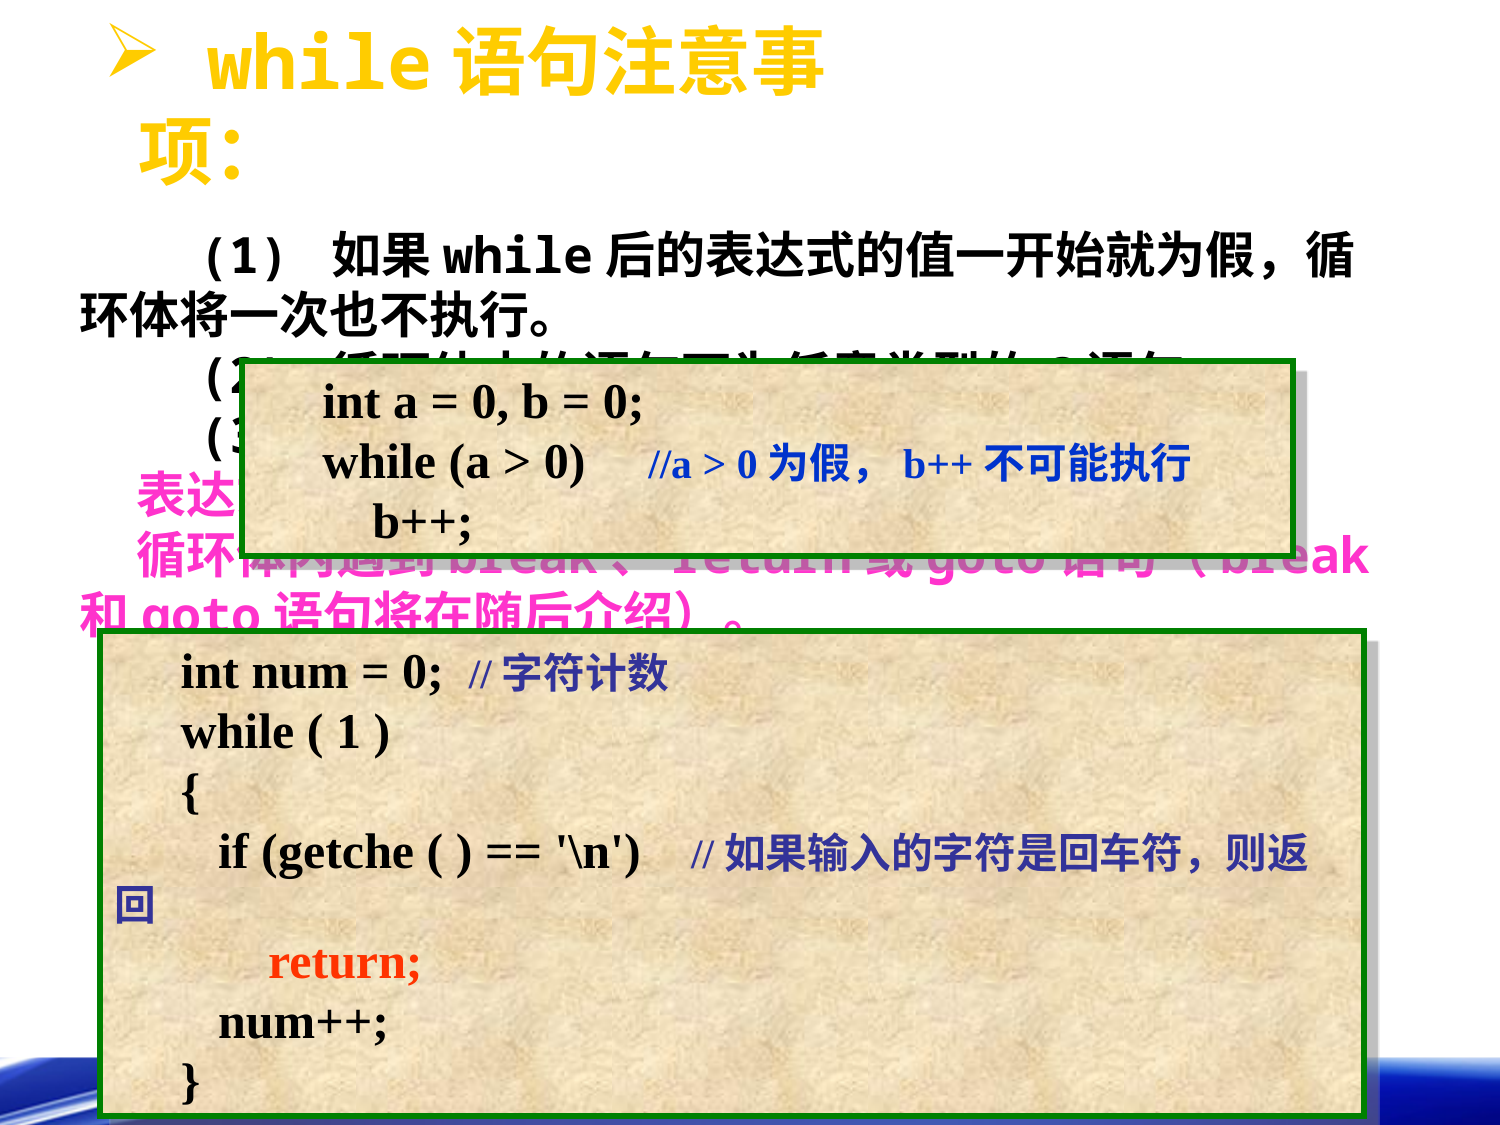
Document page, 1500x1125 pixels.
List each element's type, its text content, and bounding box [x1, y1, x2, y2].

text_box while语句注意事项： [88, 6, 880, 202]
text_box int a = 0, b = 0; while (a > 0) //a > 0为假，b++不可能执行 b++; [241, 361, 1294, 556]
text_box int num = 0; //字符计数 while ( 1 ) { if (getche ( ) == '\n') //如果输入的字符是回车符，则返回 return; num++; } [100, 631, 1365, 1117]
text_box (1) 如果while后的表达式的值一开始就为假，循环体将一次也不执行。 (2) 循环体中的语句可为任意类型的C语句。 (3) 遇到下列情况，退出while循环： 表达式为假（为0）。 循环体内遇到break、return或goto语句（break和goto语句将在随后介绍）。 [64, 216, 1388, 652]
picture [0, 1057, 112, 1125]
picture [1377, 1057, 1500, 1125]
